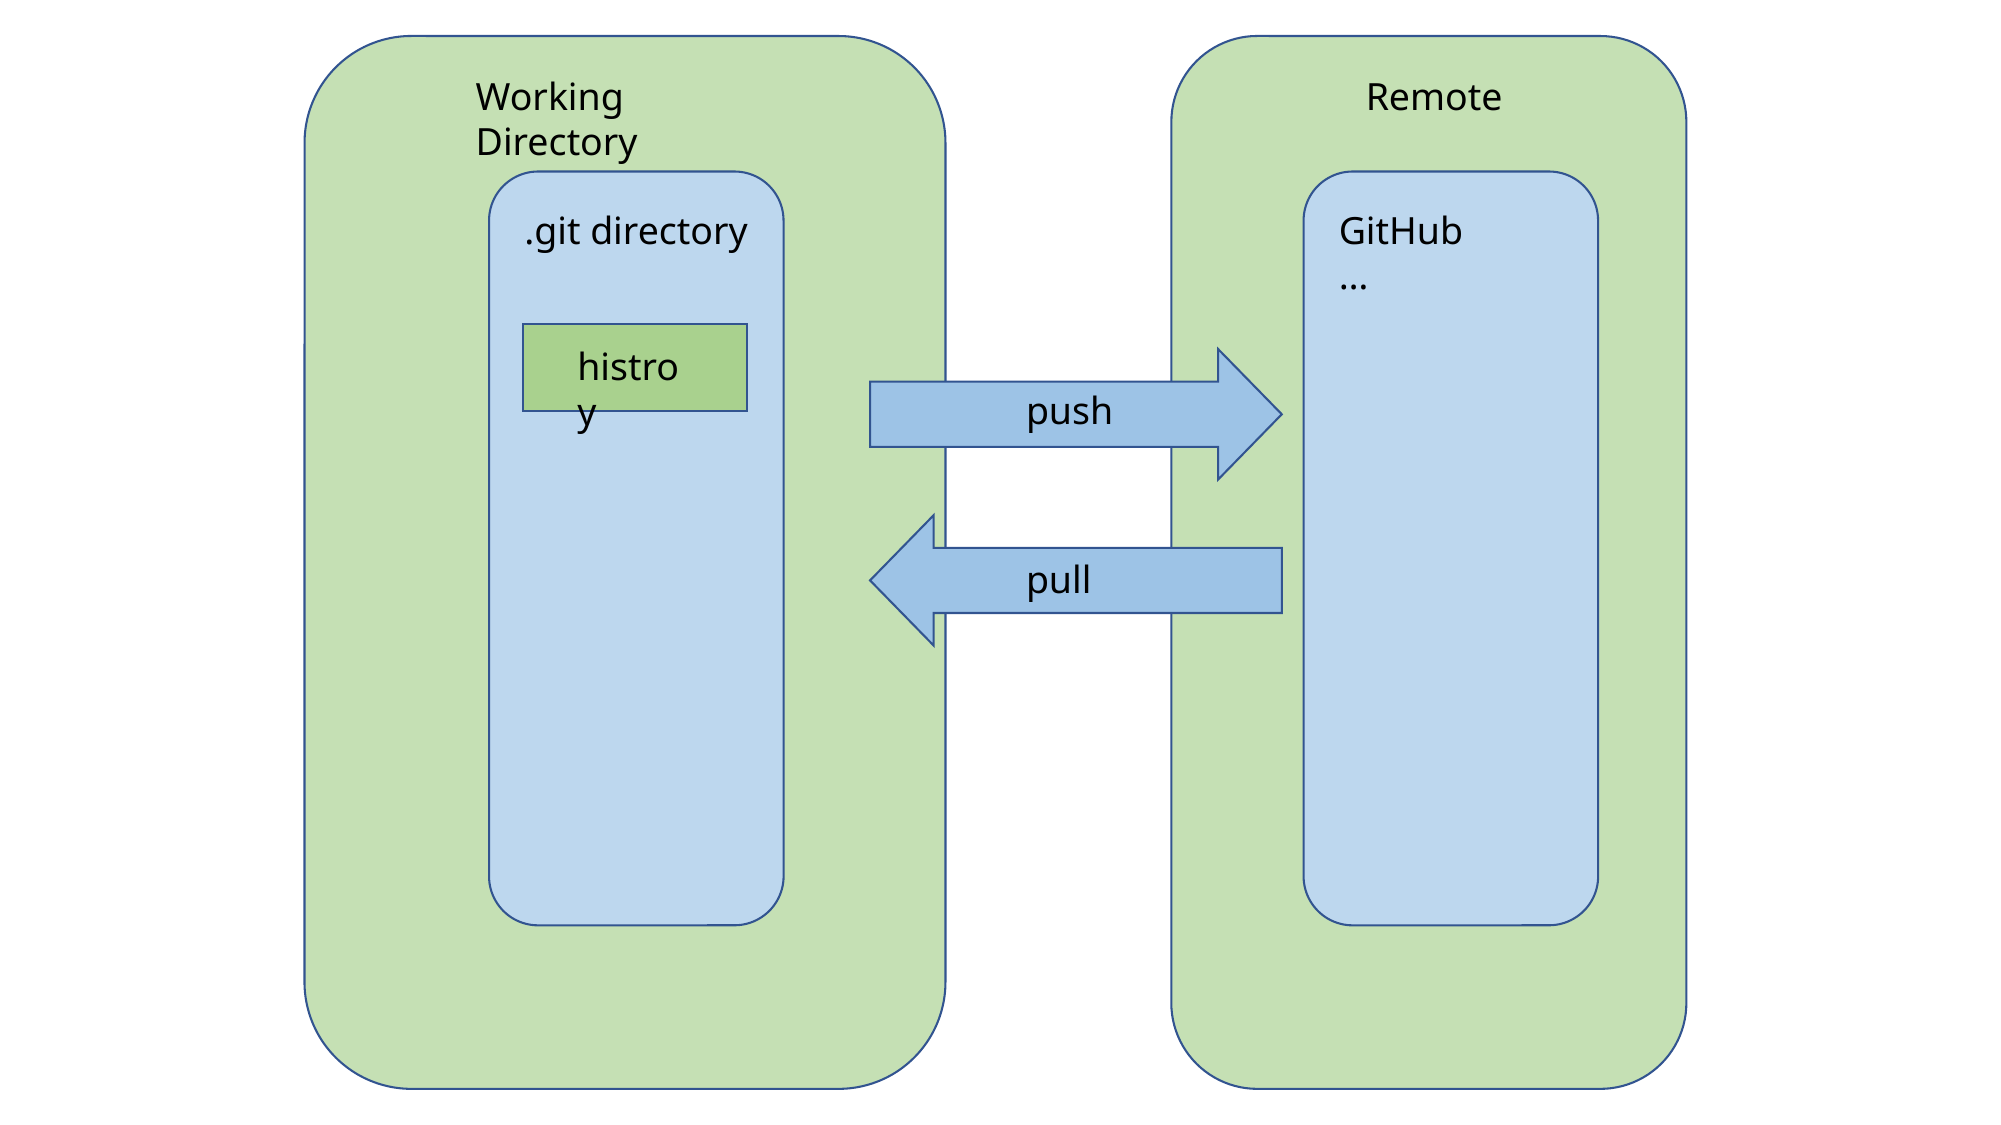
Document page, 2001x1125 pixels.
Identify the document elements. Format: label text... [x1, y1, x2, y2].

text_box histroy [562, 335, 708, 441]
text_box [869, 346, 1284, 483]
text_box Remote [1351, 65, 1696, 126]
text_box [303, 34, 947, 1090]
text_box [522, 323, 748, 412]
text_box [1170, 34, 1688, 1090]
text_box Working Directory [460, 65, 806, 171]
text_box .git directory [509, 199, 764, 260]
text_box GitHub … [1324, 199, 1578, 305]
text_box [868, 512, 1283, 649]
text_box pull [1011, 548, 1157, 609]
text_box [1302, 170, 1600, 927]
text_box [488, 170, 785, 927]
text_box push [1011, 379, 1157, 440]
